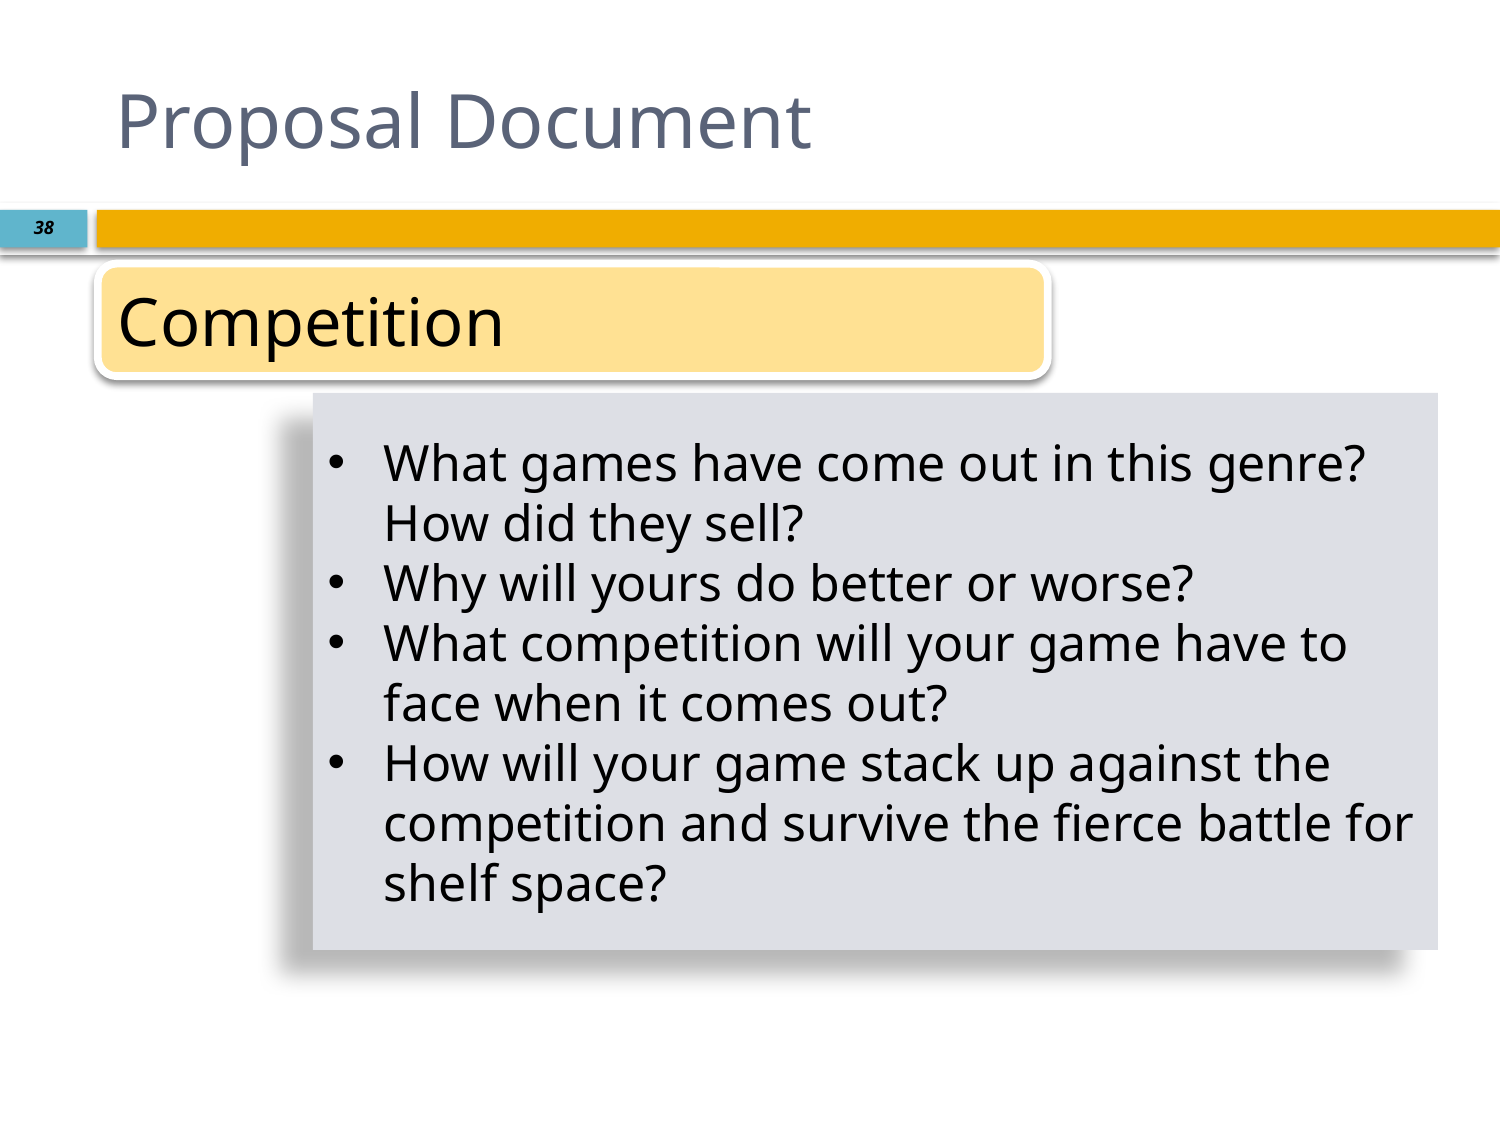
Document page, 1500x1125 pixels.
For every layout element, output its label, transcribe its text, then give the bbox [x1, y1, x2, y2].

title Proposal Document [100, 37, 1438, 200]
text_box What games have come out in this genre? How did they sell? Why will yours do better or worse? What competition will your game have to face when it comes out? How will your game stack up against the competition and survive the fierce battle for shelf space? [311, 391, 1439, 951]
text_box Competition [93, 259, 1052, 381]
slide_number 38 [0, 208, 88, 249]
